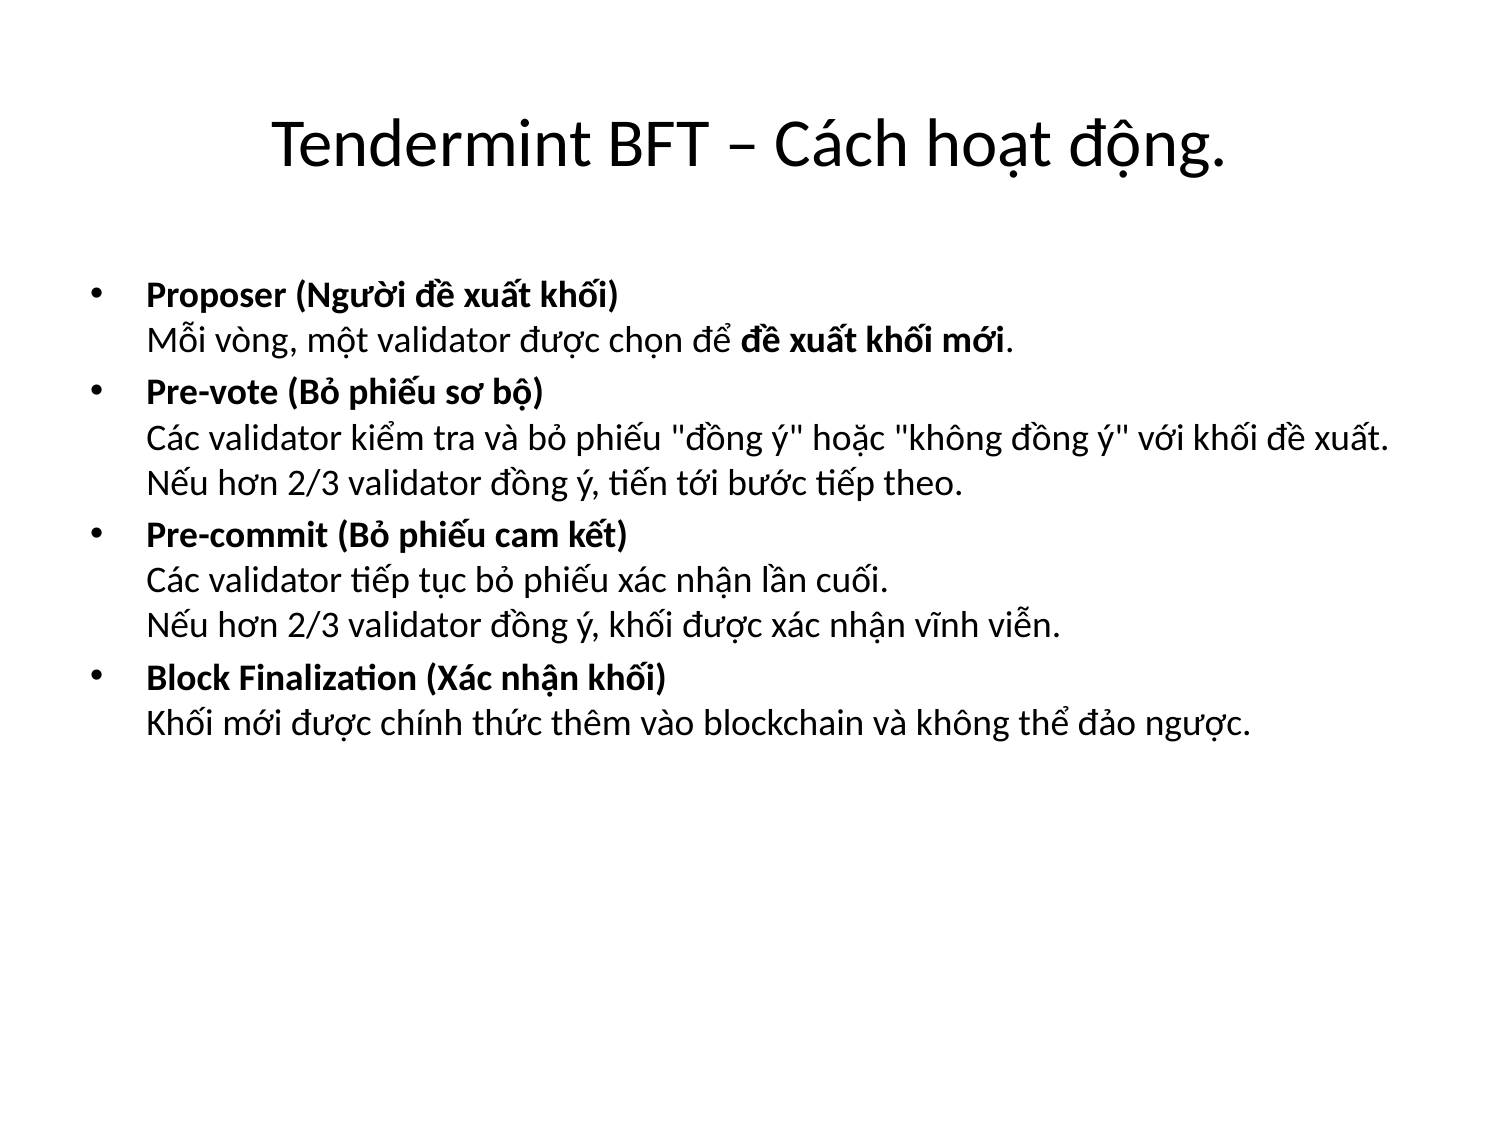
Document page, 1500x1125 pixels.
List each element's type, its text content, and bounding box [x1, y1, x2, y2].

list Proposer (Người đề xuất khối) Mỗi vòng, một validator được chọn để đề xuất khối mới. Pre-vote (Bỏ phiếu sơ bộ) Các validator kiểm tra và bỏ phiếu "đồng ý" hoặc "không đồng ý" với khối đề xuất. Nếu hơn 2/3 validator đồng ý, tiến tới bước tiếp theo. Pre-commit (Bỏ phiếu cam kết) Các validator tiếp tục bỏ phiếu xác nhận lần cuối. Nếu hơn 2/3 validator đồng ý, khối được xác nhận vĩnh viễn. Block Finalization (Xác nhận khối) Khối mới được chính thức thêm vào blockchain và không thể đảo ngược. [75, 262, 1425, 1005]
title Tendermint BFT – Cách hoạt động. [75, 45, 1425, 233]
